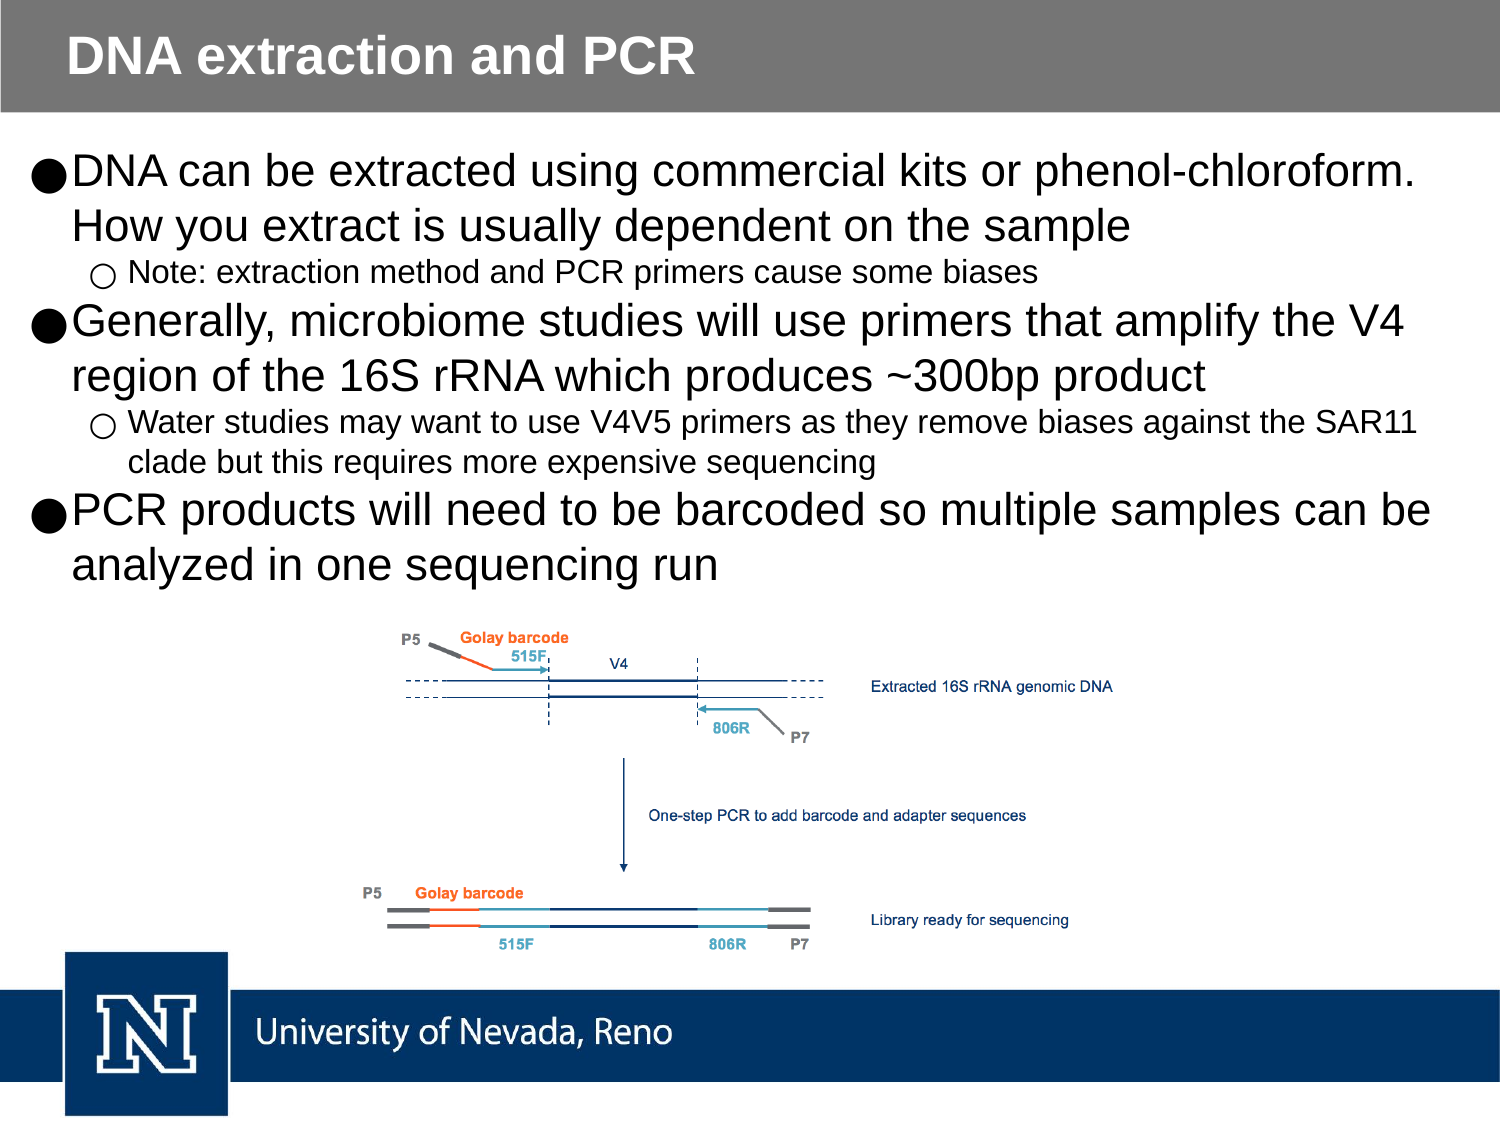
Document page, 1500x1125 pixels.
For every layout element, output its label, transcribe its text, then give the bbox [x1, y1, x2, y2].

title DNA extraction and PCR [51, 5, 1449, 125]
picture [0, 608, 1500, 1118]
list DNA can be extracted using commercial kits or phenol-chloroform. How you extract is usually dependent on the sample Note: extraction method and PCR primers cause some biases Generally, microbiome studies will use primers that amplify the V4 region of the 16S rRNA which produces ~300bp product Water studies may want to use V4V5 primers as they remove biases against the SAR11 clade but this requires more expensive sequencing PCR products will need to be barcoded so multiple samples can be analyzed in one sequencing run [0, 125, 1500, 873]
